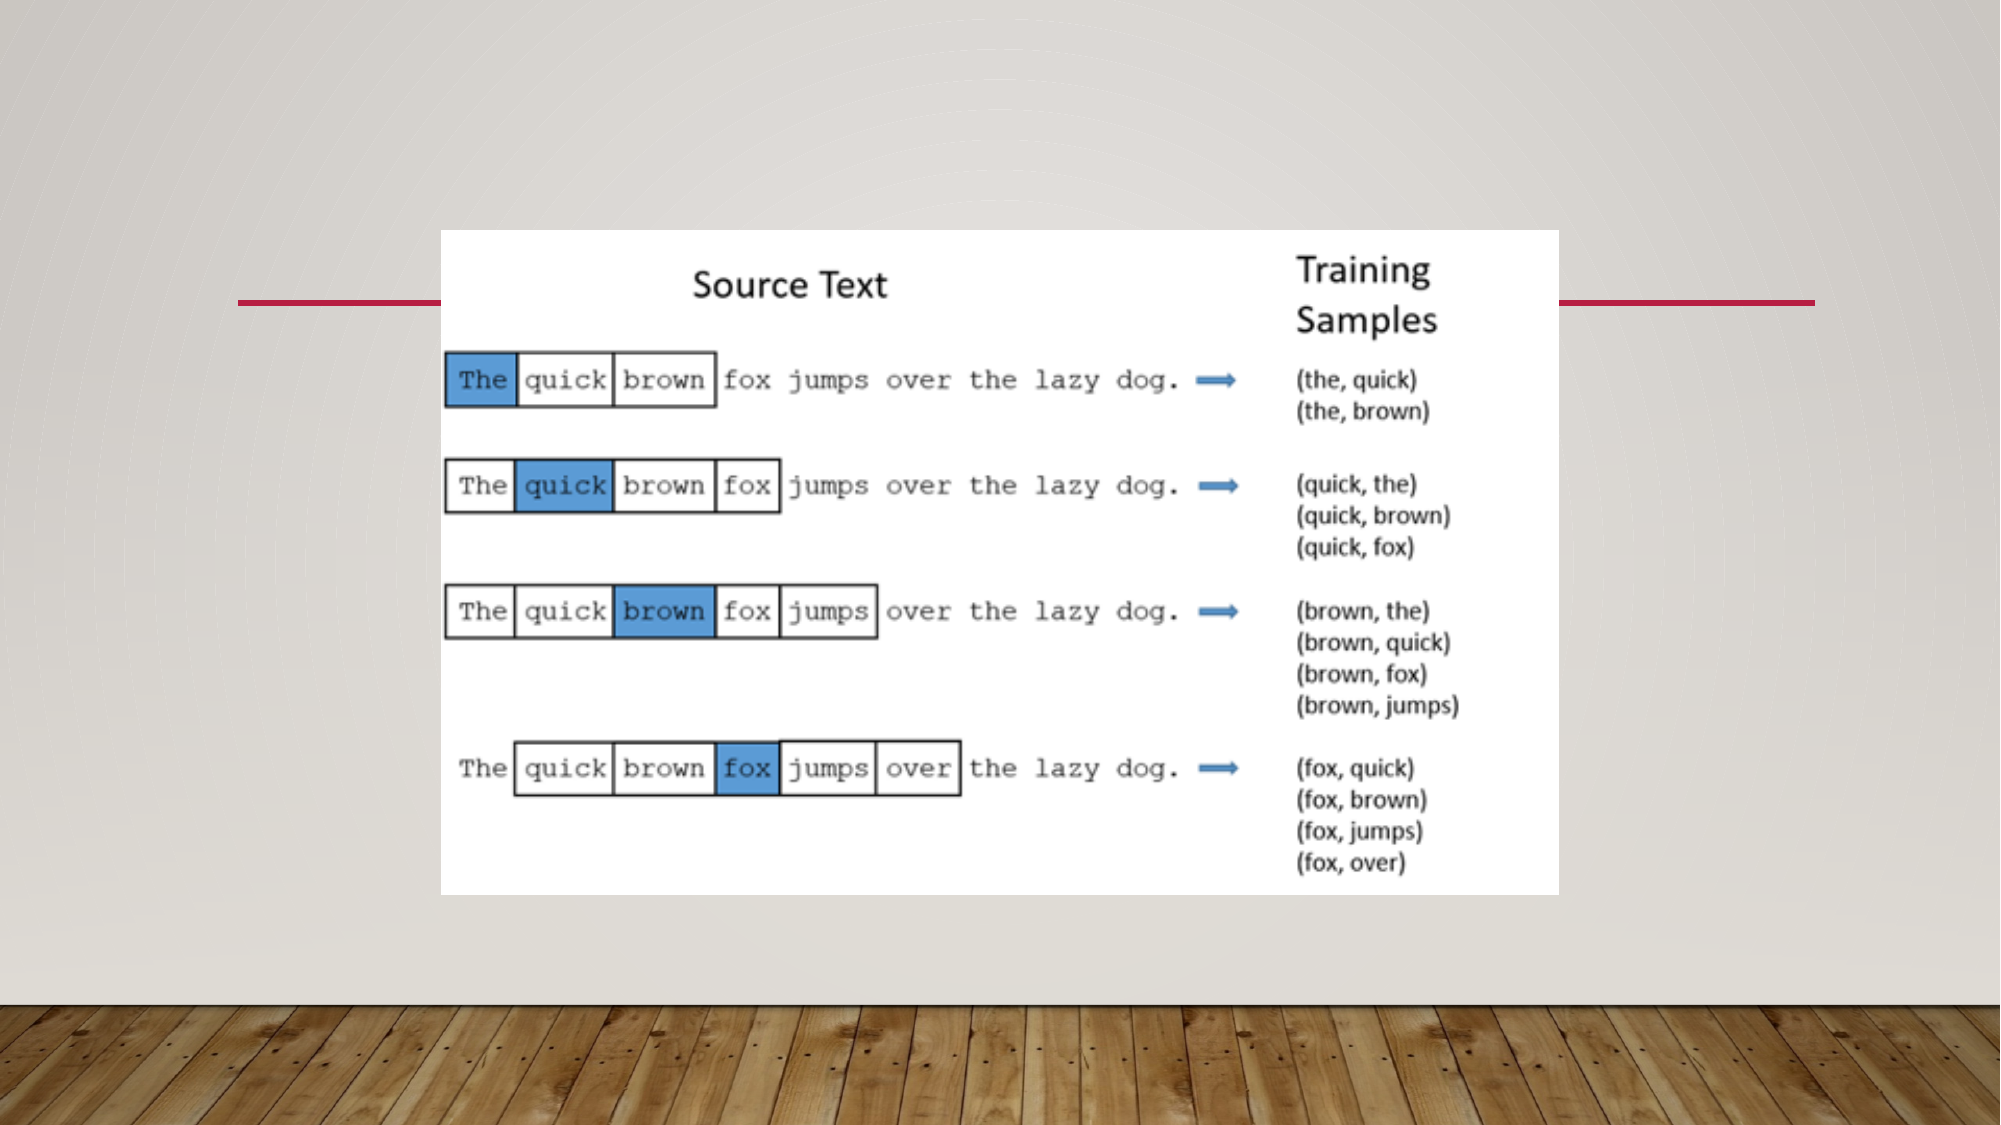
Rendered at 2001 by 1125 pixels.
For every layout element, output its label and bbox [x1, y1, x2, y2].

picture [0, 1005, 2000, 1125]
picture [441, 229, 1559, 895]
